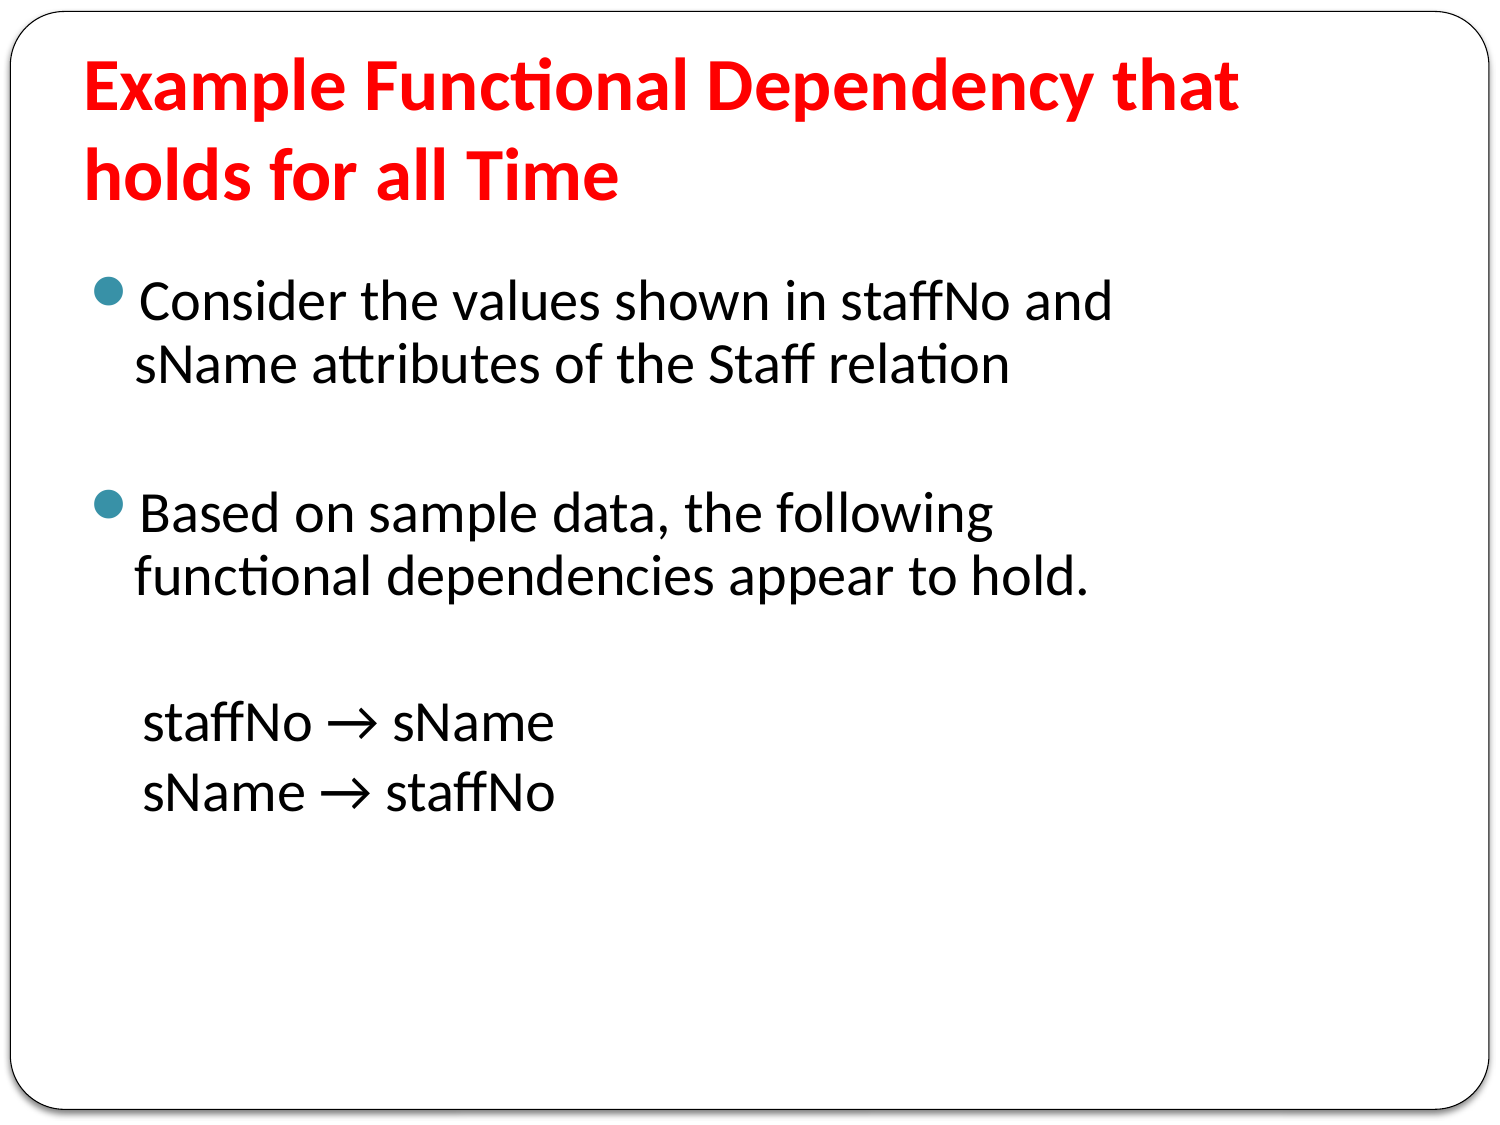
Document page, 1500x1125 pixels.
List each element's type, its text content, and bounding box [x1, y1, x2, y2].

title Example Functional Dependency that holds for all Time [67, 42, 1294, 231]
list Consider the values shown in staffNo and sName attributes of the Staff relation Based on sample data, the following functional dependencies appear to hold. staffNo → sName sName → staffNo [74, 262, 1232, 1006]
